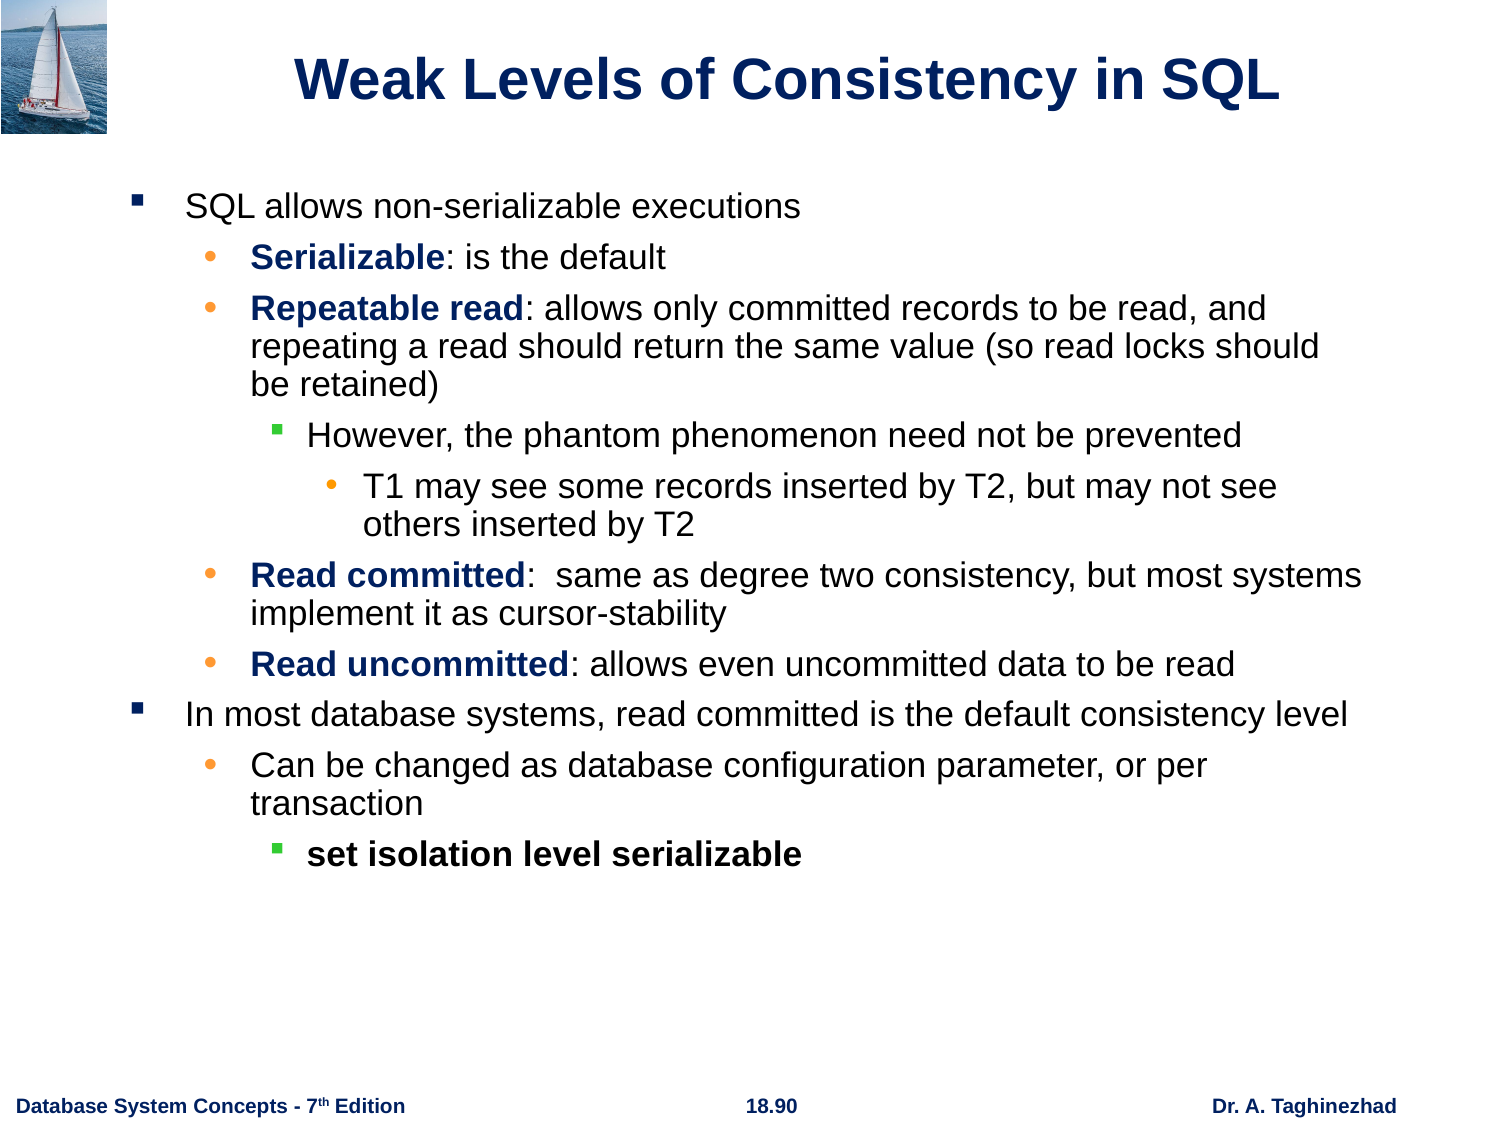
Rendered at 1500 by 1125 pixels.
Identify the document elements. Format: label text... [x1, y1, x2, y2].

title Weak Levels of Consistency in SQL [125, 18, 1452, 120]
picture [1, 0, 107, 134]
list SQL allows non-serializable executions Serializable: is the default Repeatable read: allows only committed records to be read, and repeating a read should return the same value (so read locks should be retained) However, the phantom phenomenon need not be prevented T1 may see some records inserted by T2, but may not see others inserted by T2 Read committed: same as degree two consistency, but most systems implement it as cursor-stability Read uncommitted: allows even uncommitted data to be read In most database systems, read committed is the default consistency level Can be changed as database configuration parameter, or per transaction set isolation level serializable [113, 180, 1382, 1062]
